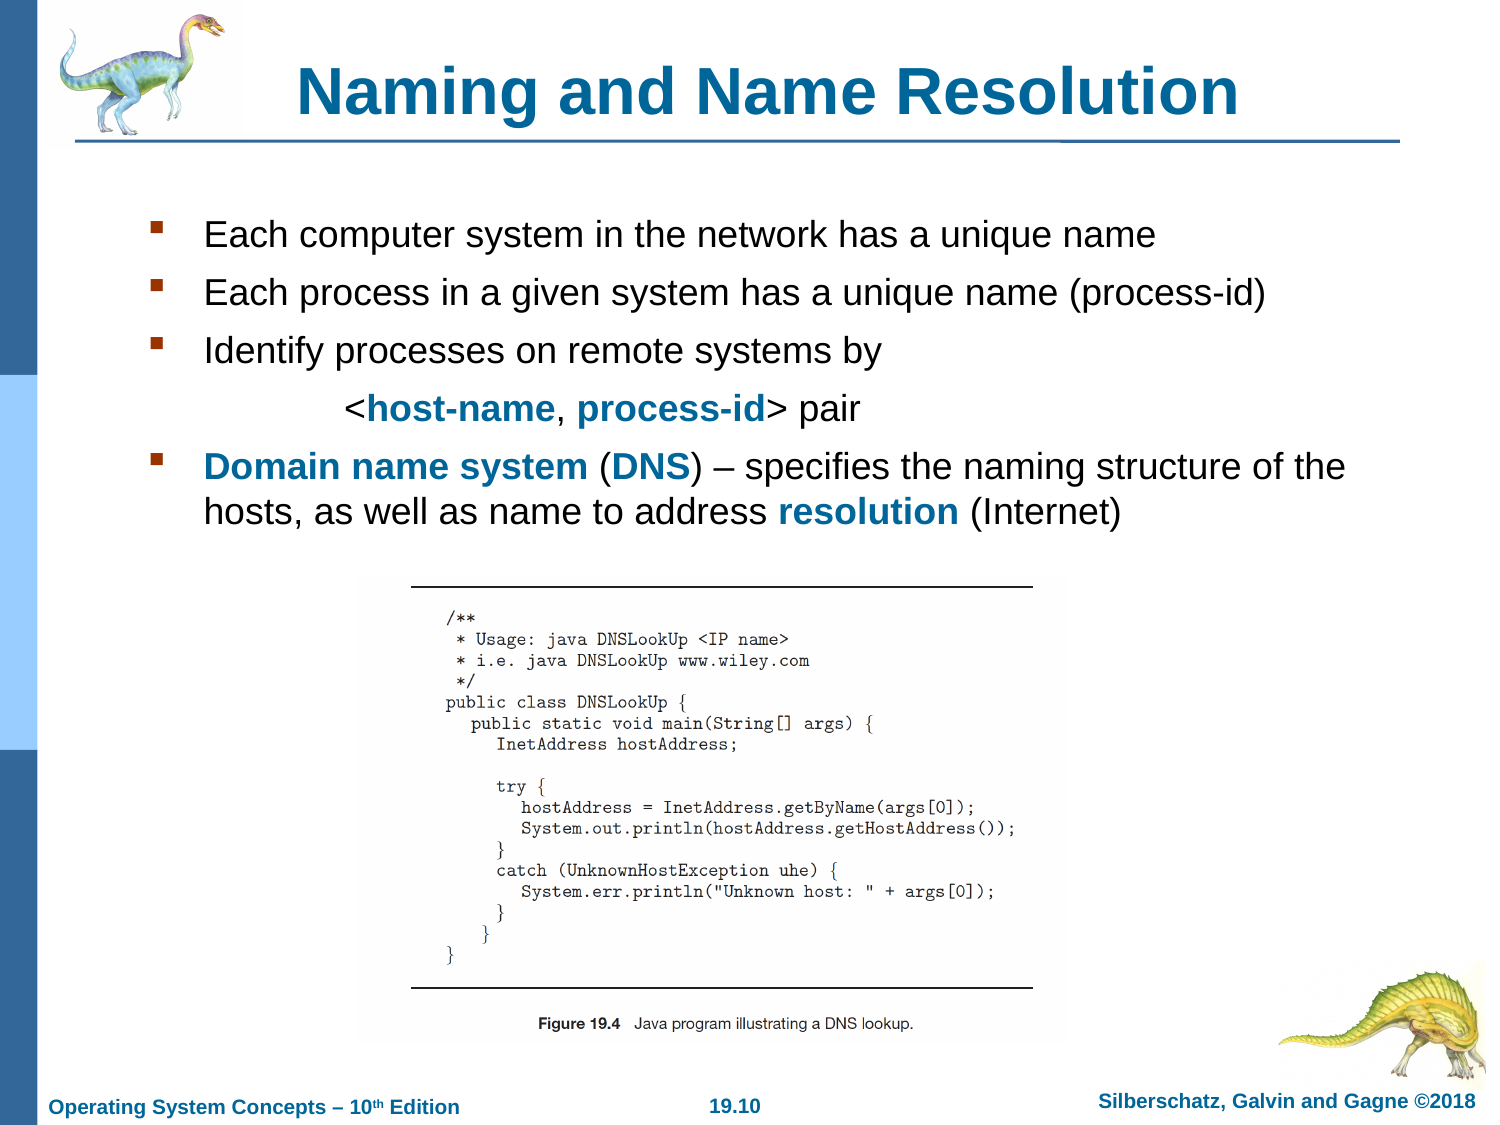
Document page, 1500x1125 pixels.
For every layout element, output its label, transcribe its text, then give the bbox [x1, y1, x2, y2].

picture [354, 573, 1067, 1045]
title Naming and Name Resolution [136, 41, 1400, 136]
picture [46, 0, 243, 149]
picture [1275, 959, 1486, 1090]
list Each computer system in the network has a unique name Each process in a given system has a unique name (process-id) Identify processes on remote systems by <host-name, process-id> pair Domain name system (DNS) – specifies the naming structure of the hosts, as well as name to address resolution (Internet) [132, 202, 1396, 946]
